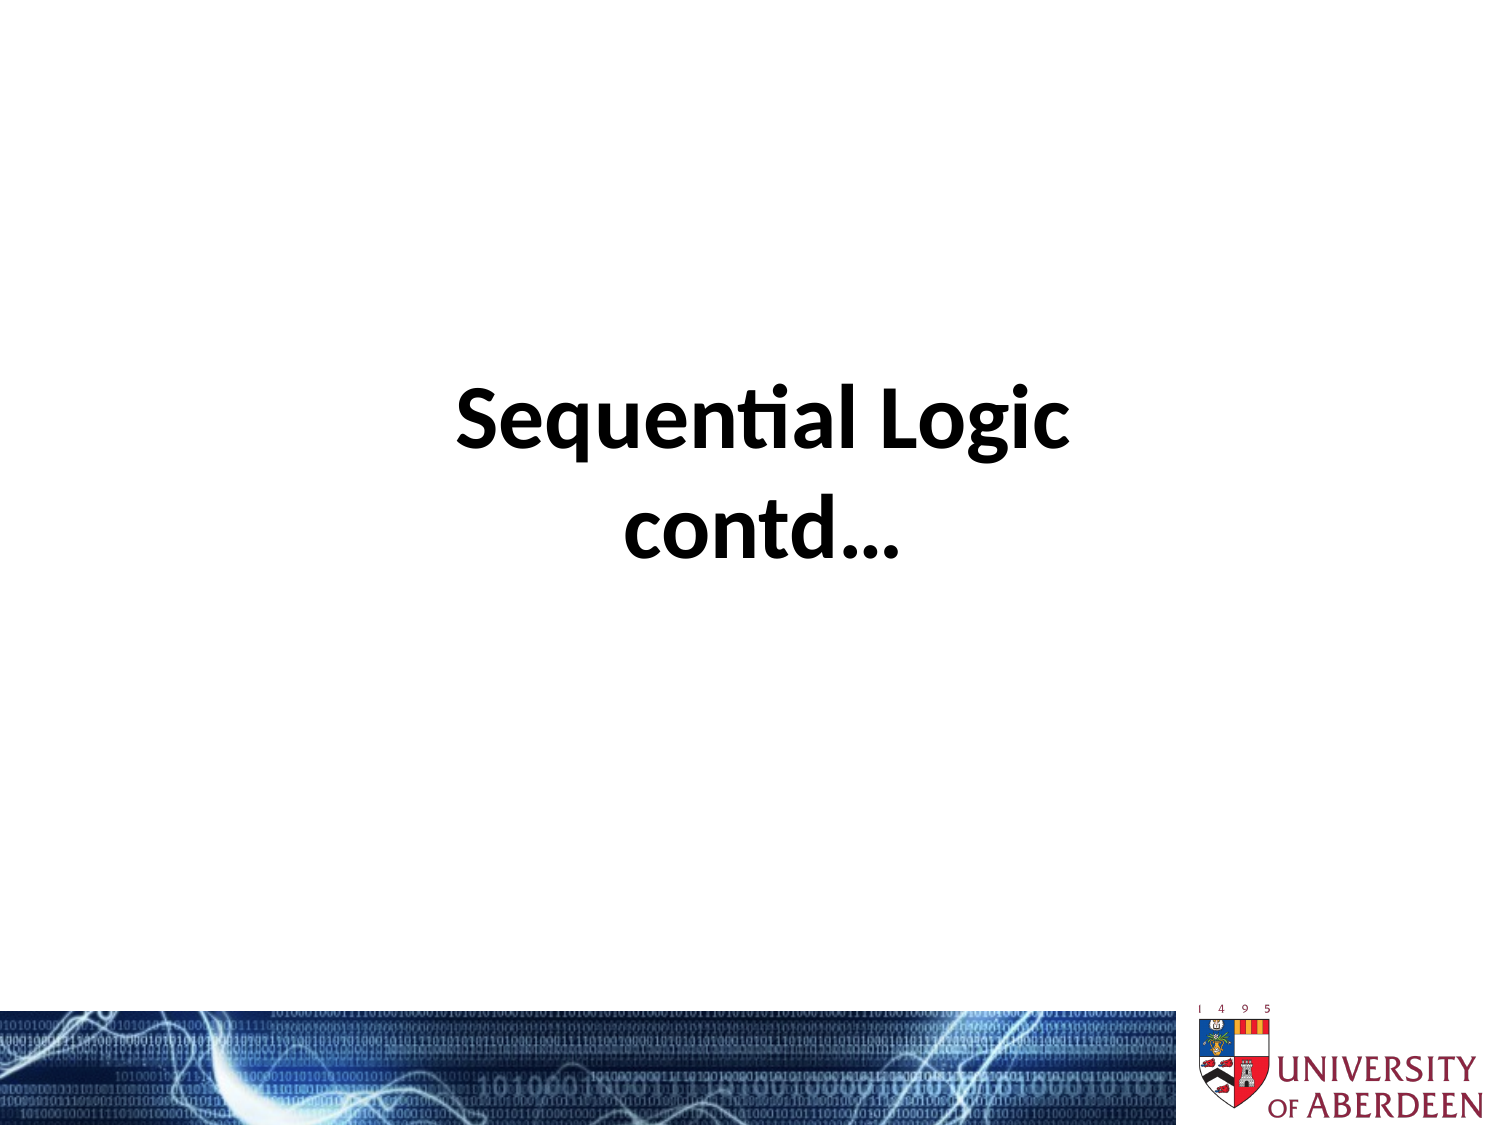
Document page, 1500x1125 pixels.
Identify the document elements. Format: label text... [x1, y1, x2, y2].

title Sequential Logic contd… [88, 290, 1439, 644]
picture [0, 1011, 1176, 1125]
